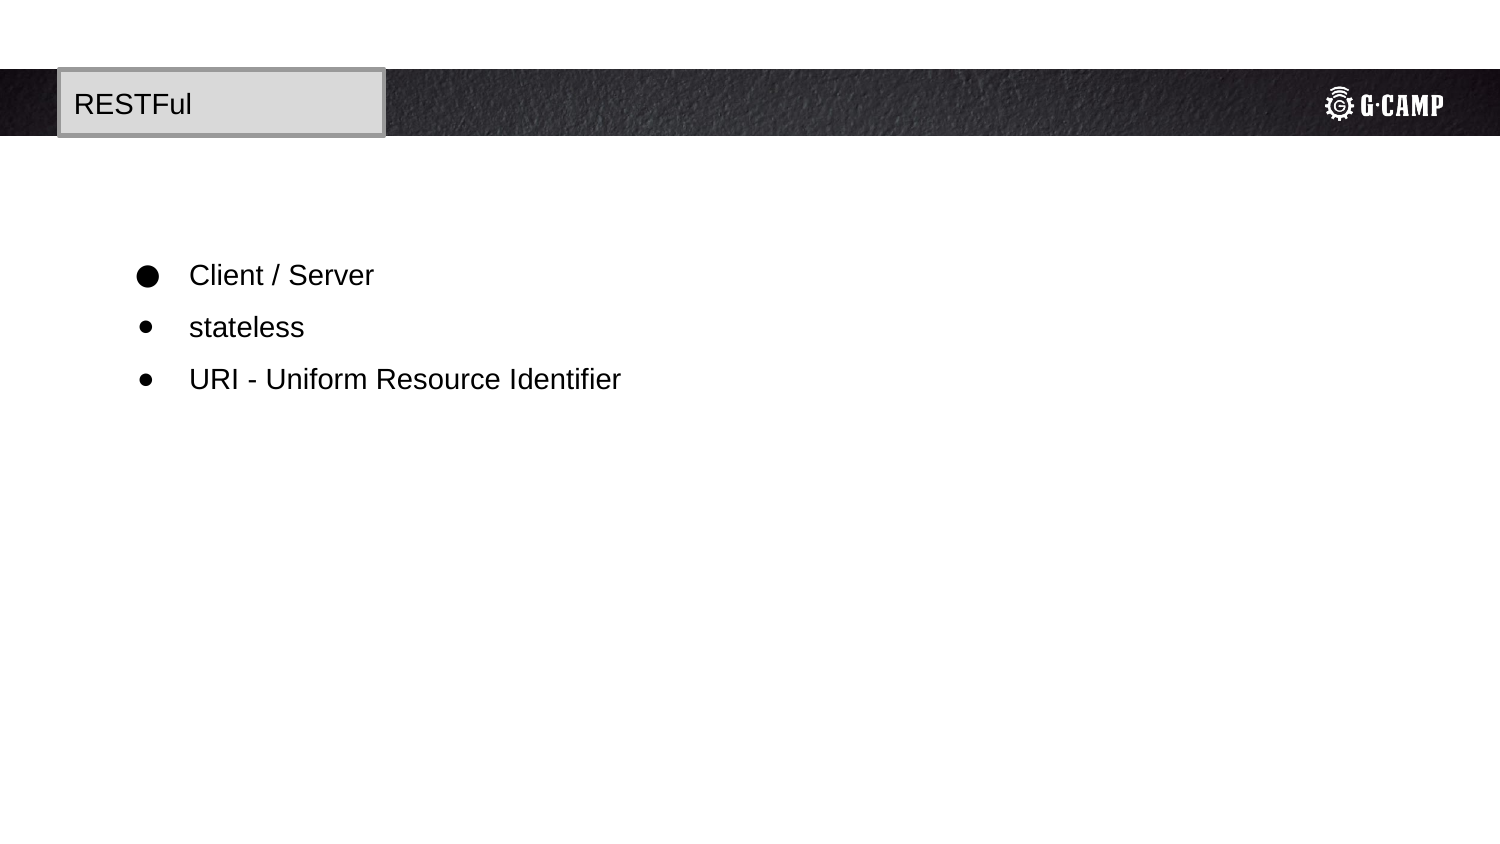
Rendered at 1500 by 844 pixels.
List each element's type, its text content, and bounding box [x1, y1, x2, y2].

text_box Client / Server stateless URI - Uniform Resource Identifier [99, 223, 1264, 608]
picture [0, 69, 1500, 137]
